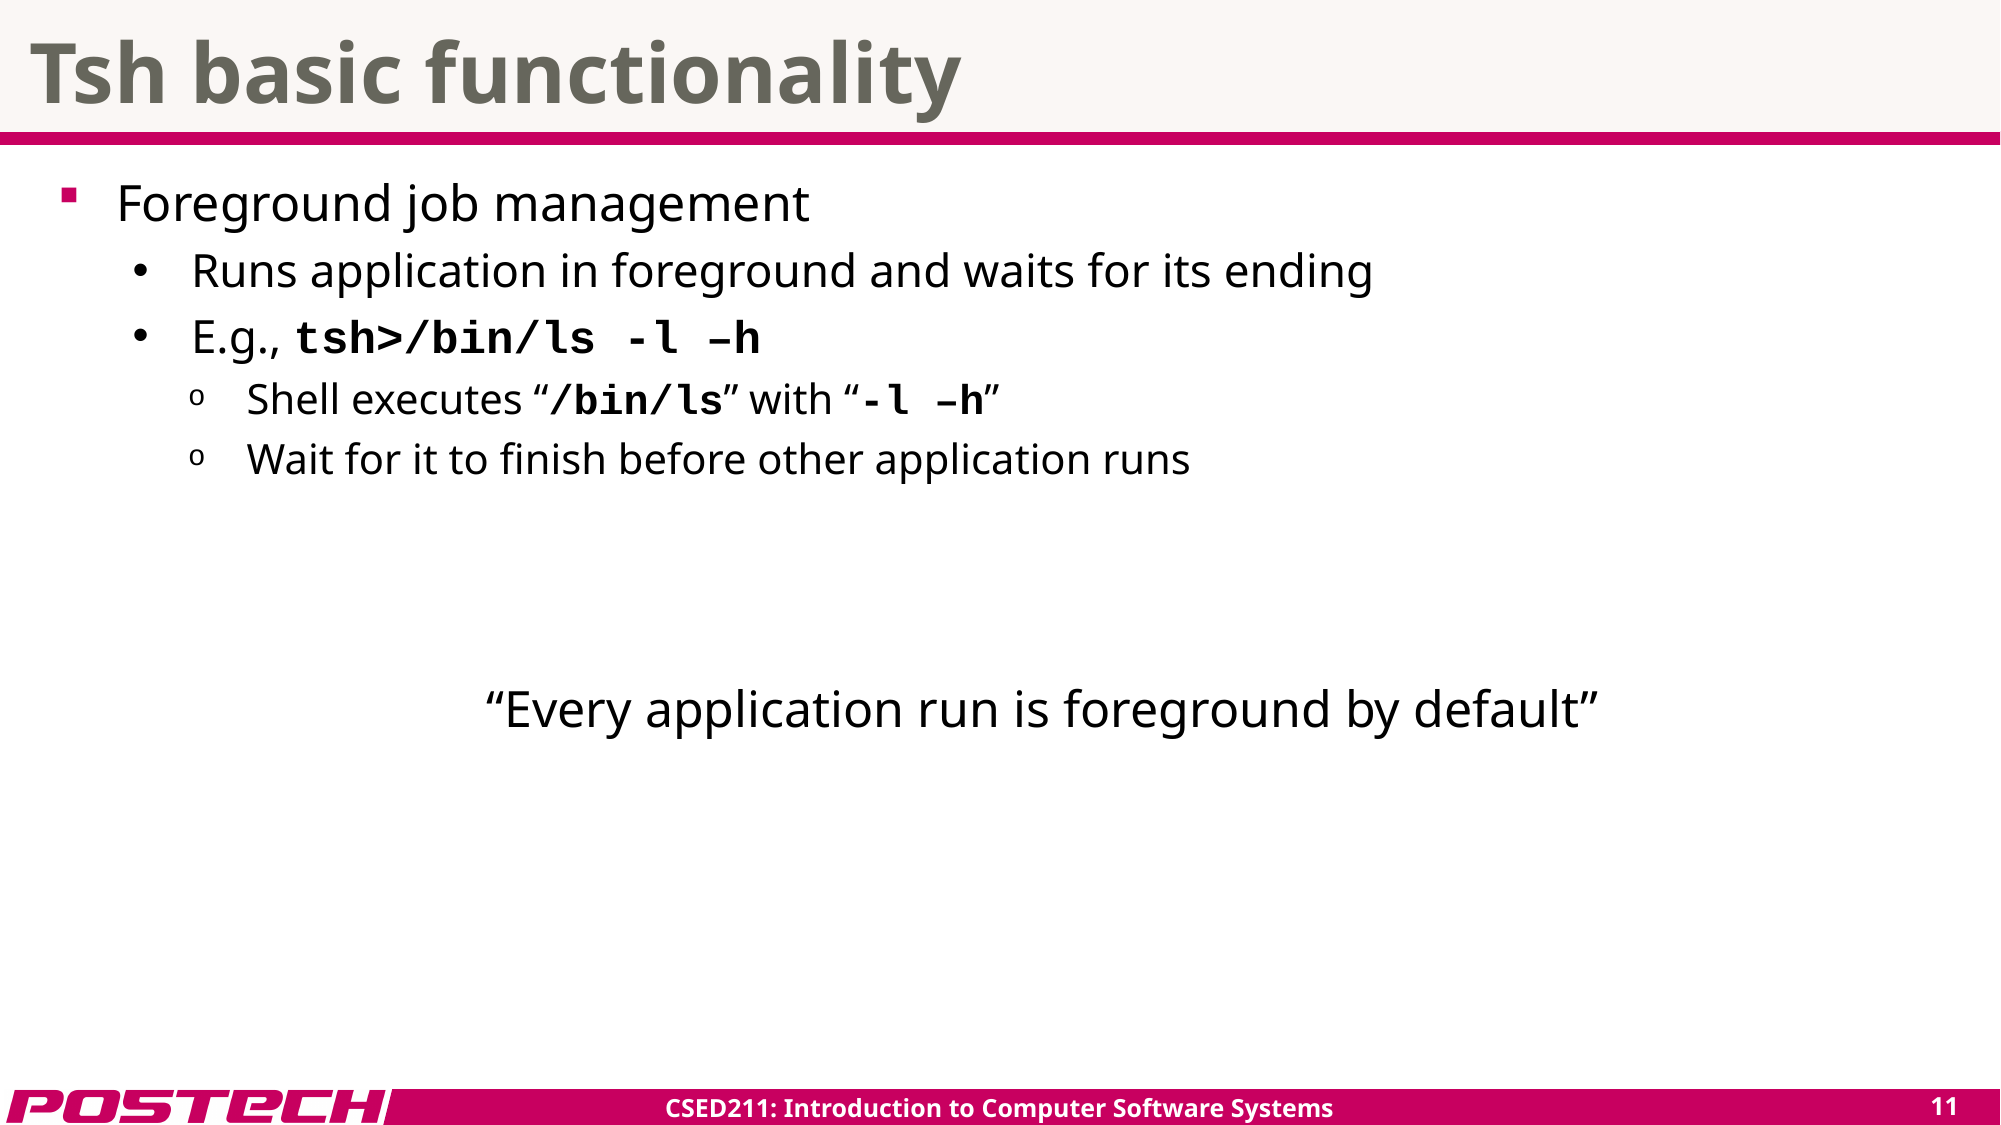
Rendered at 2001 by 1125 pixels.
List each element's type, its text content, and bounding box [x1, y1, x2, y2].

list Foreground job management Runs application in foreground and waits for its ending E.g., tsh>/bin/ls -l –h Shell executes “/bin/ls” with “-l –h” Wait for it to finish before other application runs [26, 164, 1974, 1063]
title Tsh basic functionality [0, 0, 2000, 132]
text_box “Every application run is foreground by default” [486, 677, 1600, 783]
slide_number 10 [1638, 1077, 1974, 1125]
footer CSED211: Introduction to Computer Software Systems [402, 1077, 1598, 1125]
picture [4, 1089, 388, 1125]
